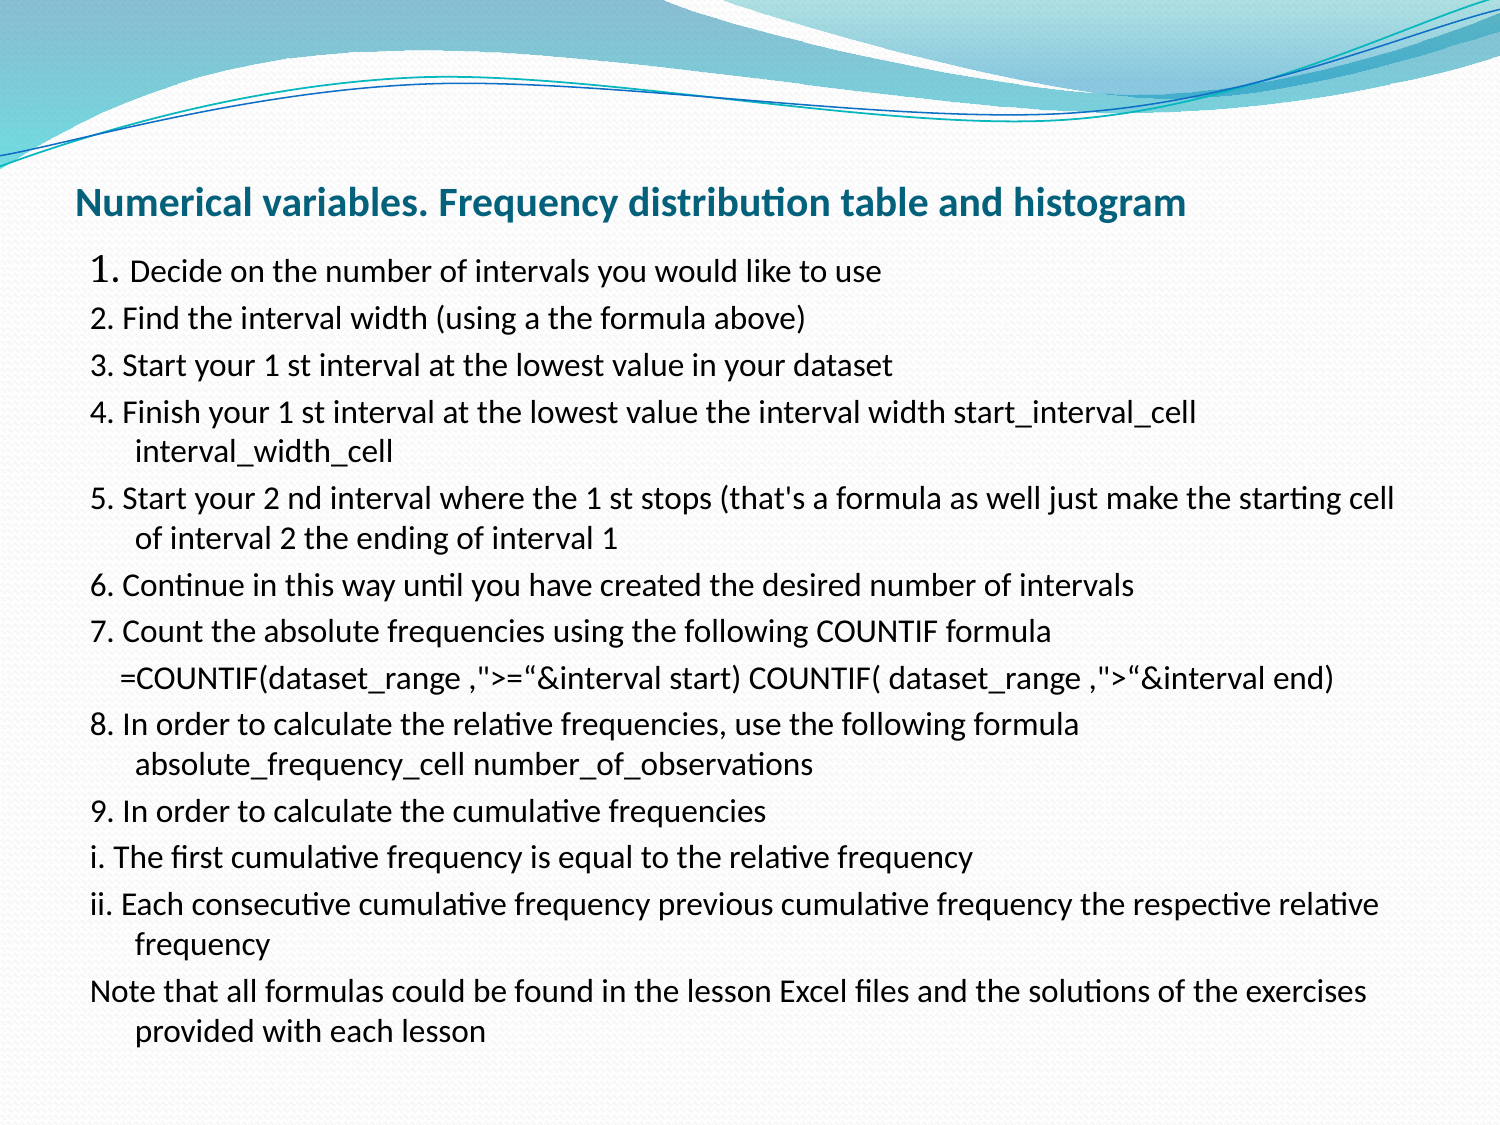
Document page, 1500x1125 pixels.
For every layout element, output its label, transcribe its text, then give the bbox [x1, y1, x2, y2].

list 1. Decide on the number of intervals you would like to use 2. Find the interval width (using a the formula above) 3. Start your 1 st interval at the lowest value in your dataset 4. Finish your 1 st interval at the lowest value the interval width start_interval_cell interval_width_cell 5. Start your 2 nd interval where the 1 st stops (that's a formula as well just make the starting cell of interval 2 the ending of interval 1 6. Continue in this way until you have created the desired number of intervals 7. Count the absolute frequencies using the following COUNTIF formula =COUNTIF(dataset_range ,">=“&interval start) COUNTIF( dataset_range ,">“&interval end) 8. In order to calculate the relative frequencies, use the following formula absolute_frequency_cell number_of_observations 9. In order to calculate the cumulative frequencies i. The first cumulative frequency is equal to the relative frequency ii. Each consecutive cumulative frequency previous cumulative frequency the respective relative frequency Note that all formulas could be found in the lesson Excel files and the solutions of the exercises provided with each lesson [75, 237, 1425, 1075]
title Numerical variables. Frequency distribution table and histogram [75, 115, 1425, 225]
